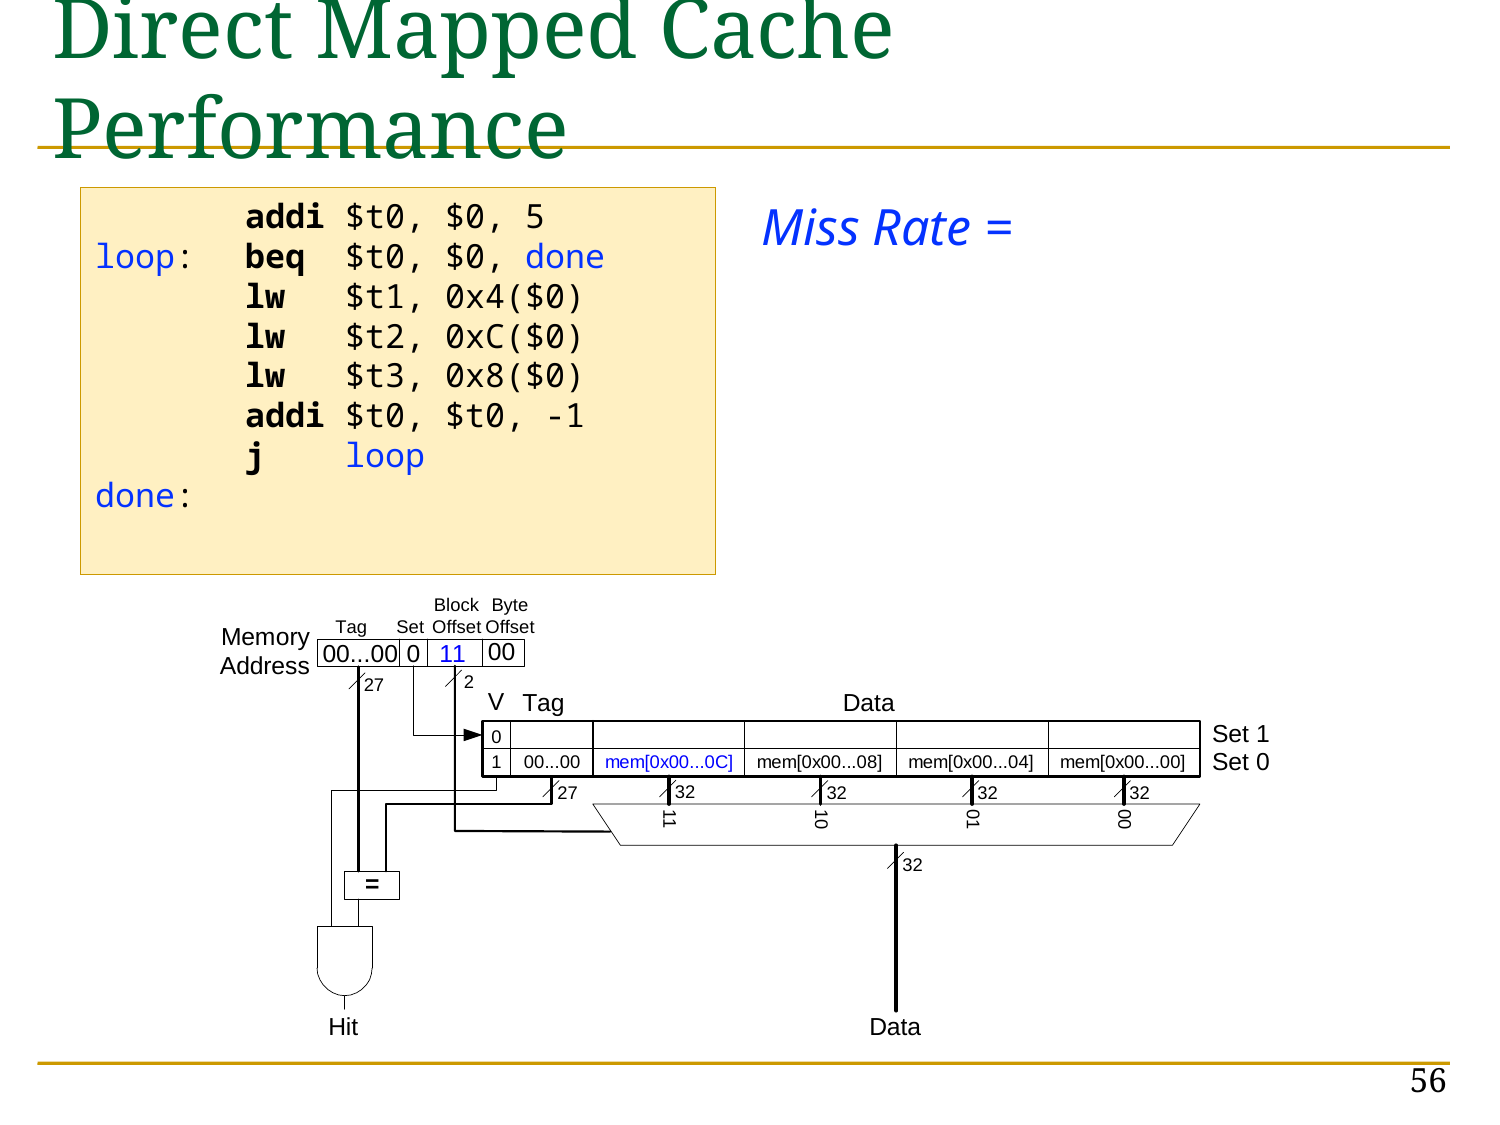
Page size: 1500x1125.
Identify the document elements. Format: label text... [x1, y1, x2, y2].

title Direct Mapped Cache Performance [37, 0, 1385, 150]
list Miss Rate = [746, 187, 1382, 575]
list addi $t0, $0, 5 loop: beq $t0, $0, done lw $t1, 0x4($0) lw $t2, 0xC($0) lw $t3, 0x8($0) addi $t0, $t0, -1 j loop done: [80, 187, 716, 575]
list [199, 587, 1302, 1048]
text_box 56 [1111, 1036, 1462, 1112]
